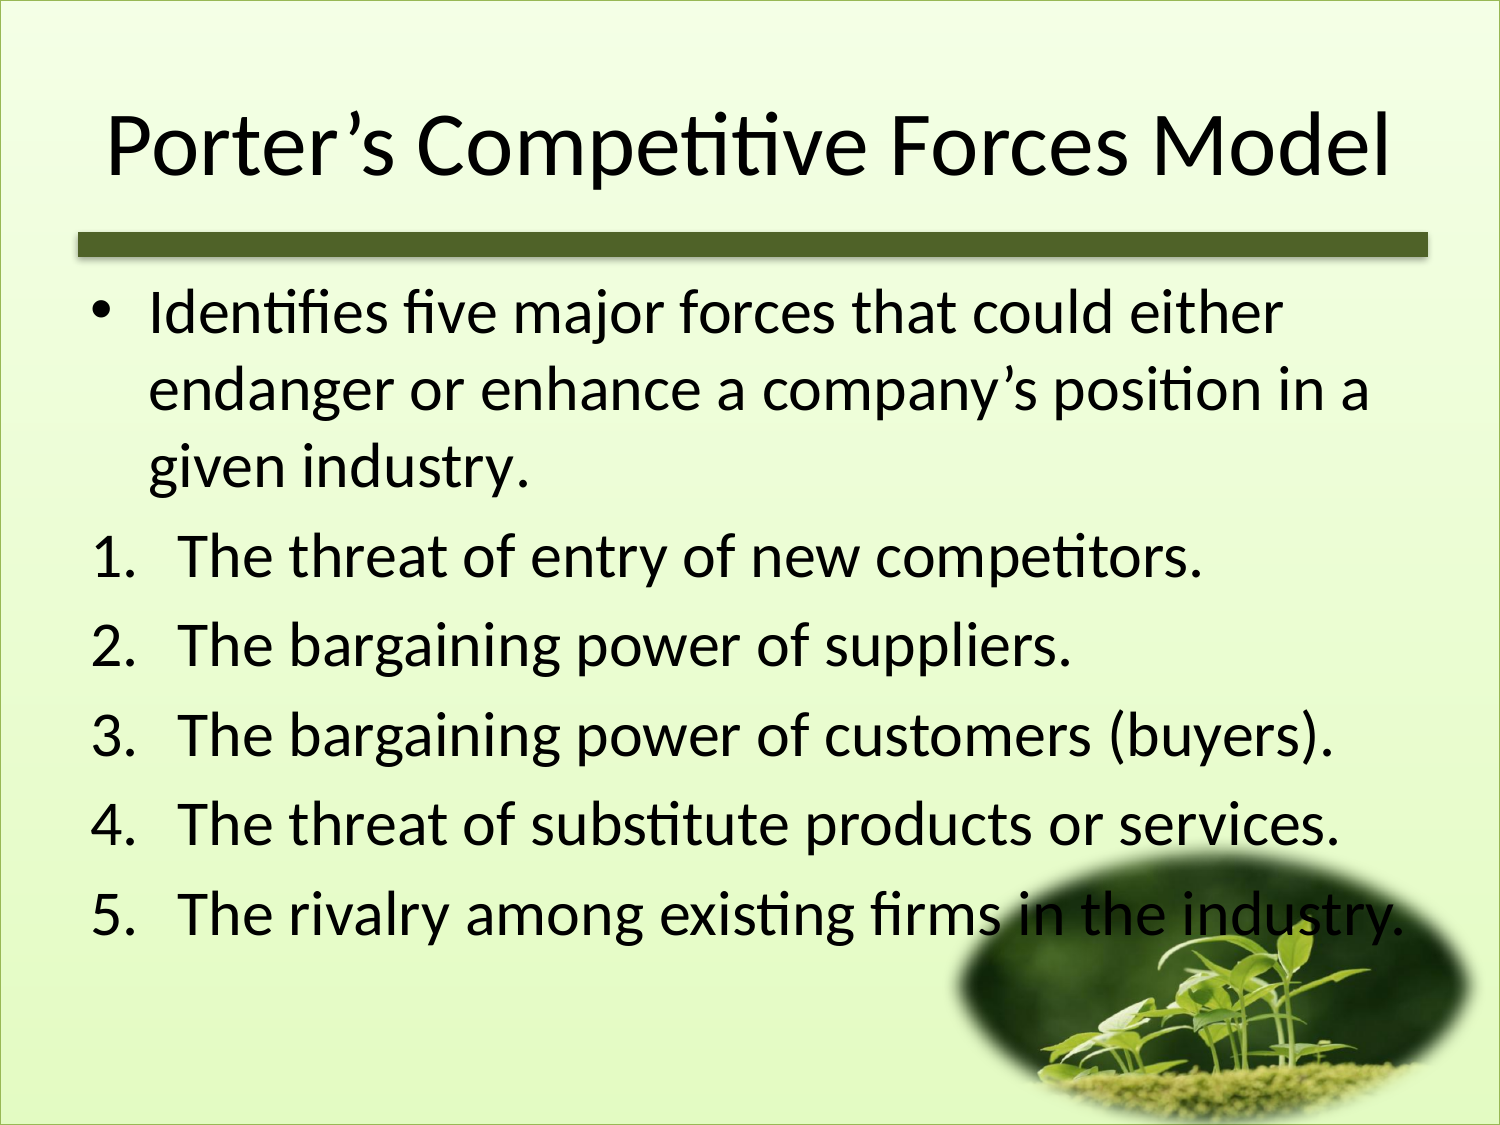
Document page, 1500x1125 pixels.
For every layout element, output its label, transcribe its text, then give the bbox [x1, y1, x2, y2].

title Porter’s Competitive Forces Model [75, 45, 1425, 233]
picture [978, 935, 1456, 1108]
list Identiﬁes ﬁve major forces that could either endanger or enhance a company’s position in a given industry. The threat of entry of new competitors. The bargaining power of suppliers. The bargaining power of customers (buyers). The threat of substitute products or services. The rivalry among existing ﬁrms in the industry. [75, 262, 1425, 1005]
